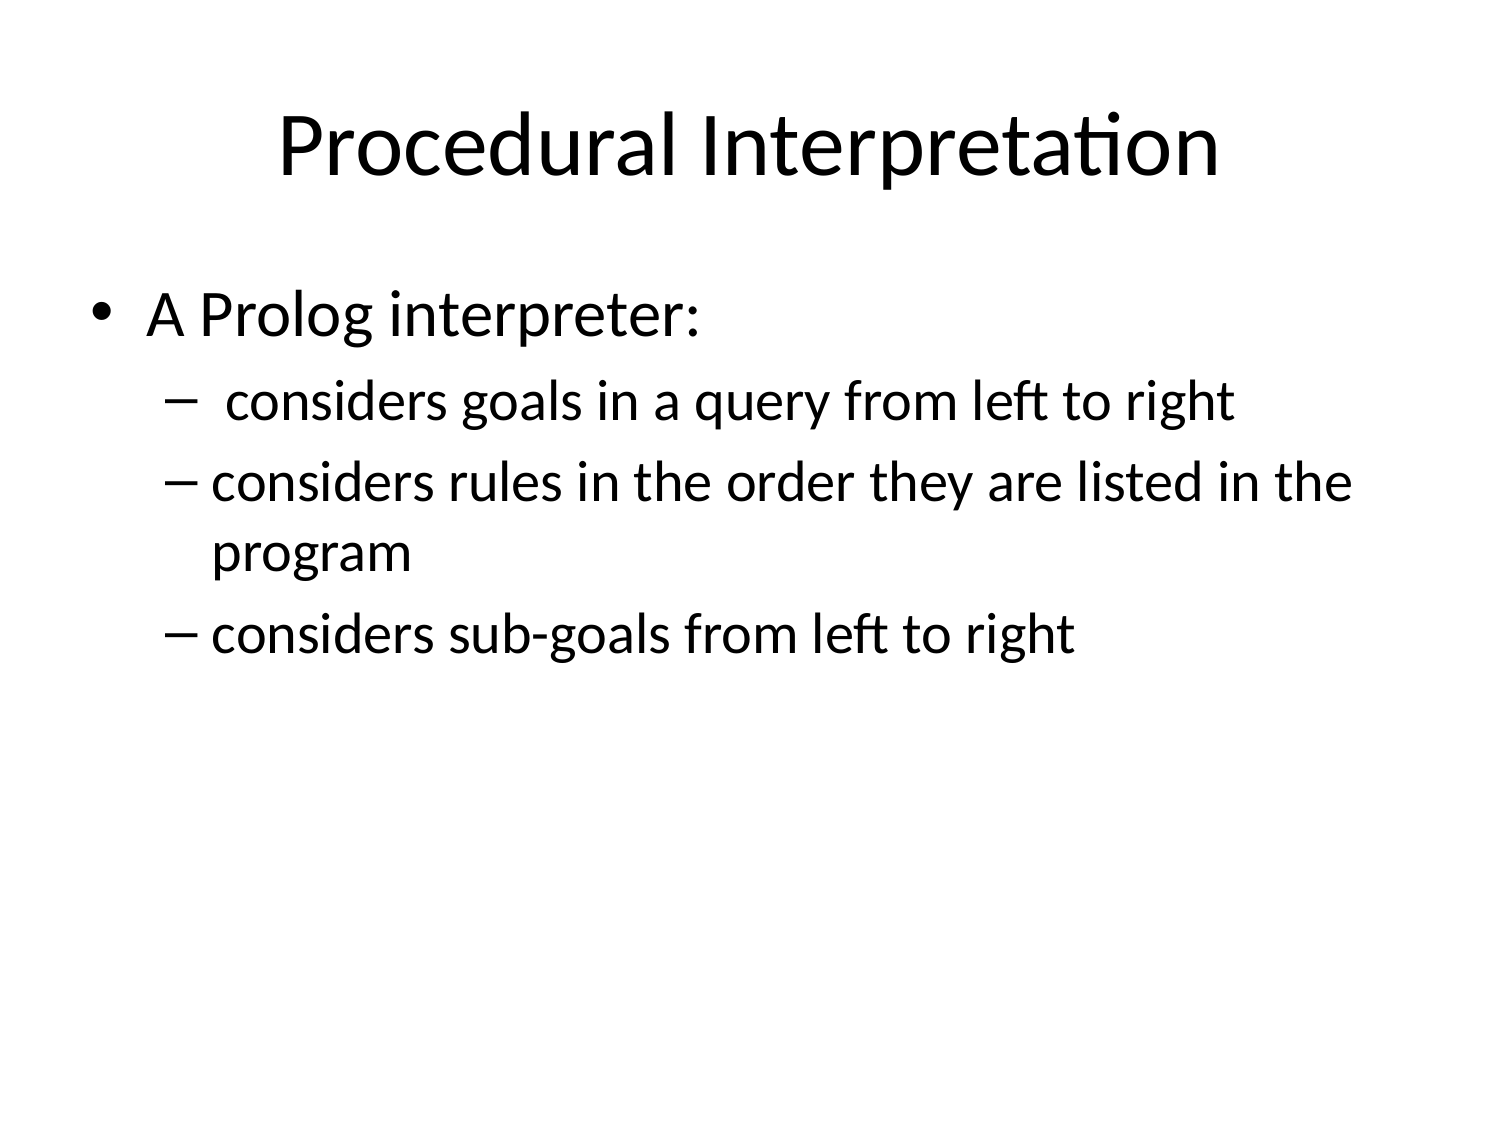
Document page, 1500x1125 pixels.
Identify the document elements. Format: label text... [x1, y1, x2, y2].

title Procedural Interpretation [75, 45, 1425, 233]
list A Prolog interpreter: considers goals in a query from left to right considers rules in the order they are listed in the program considers sub-goals from left to right [75, 262, 1425, 1005]
